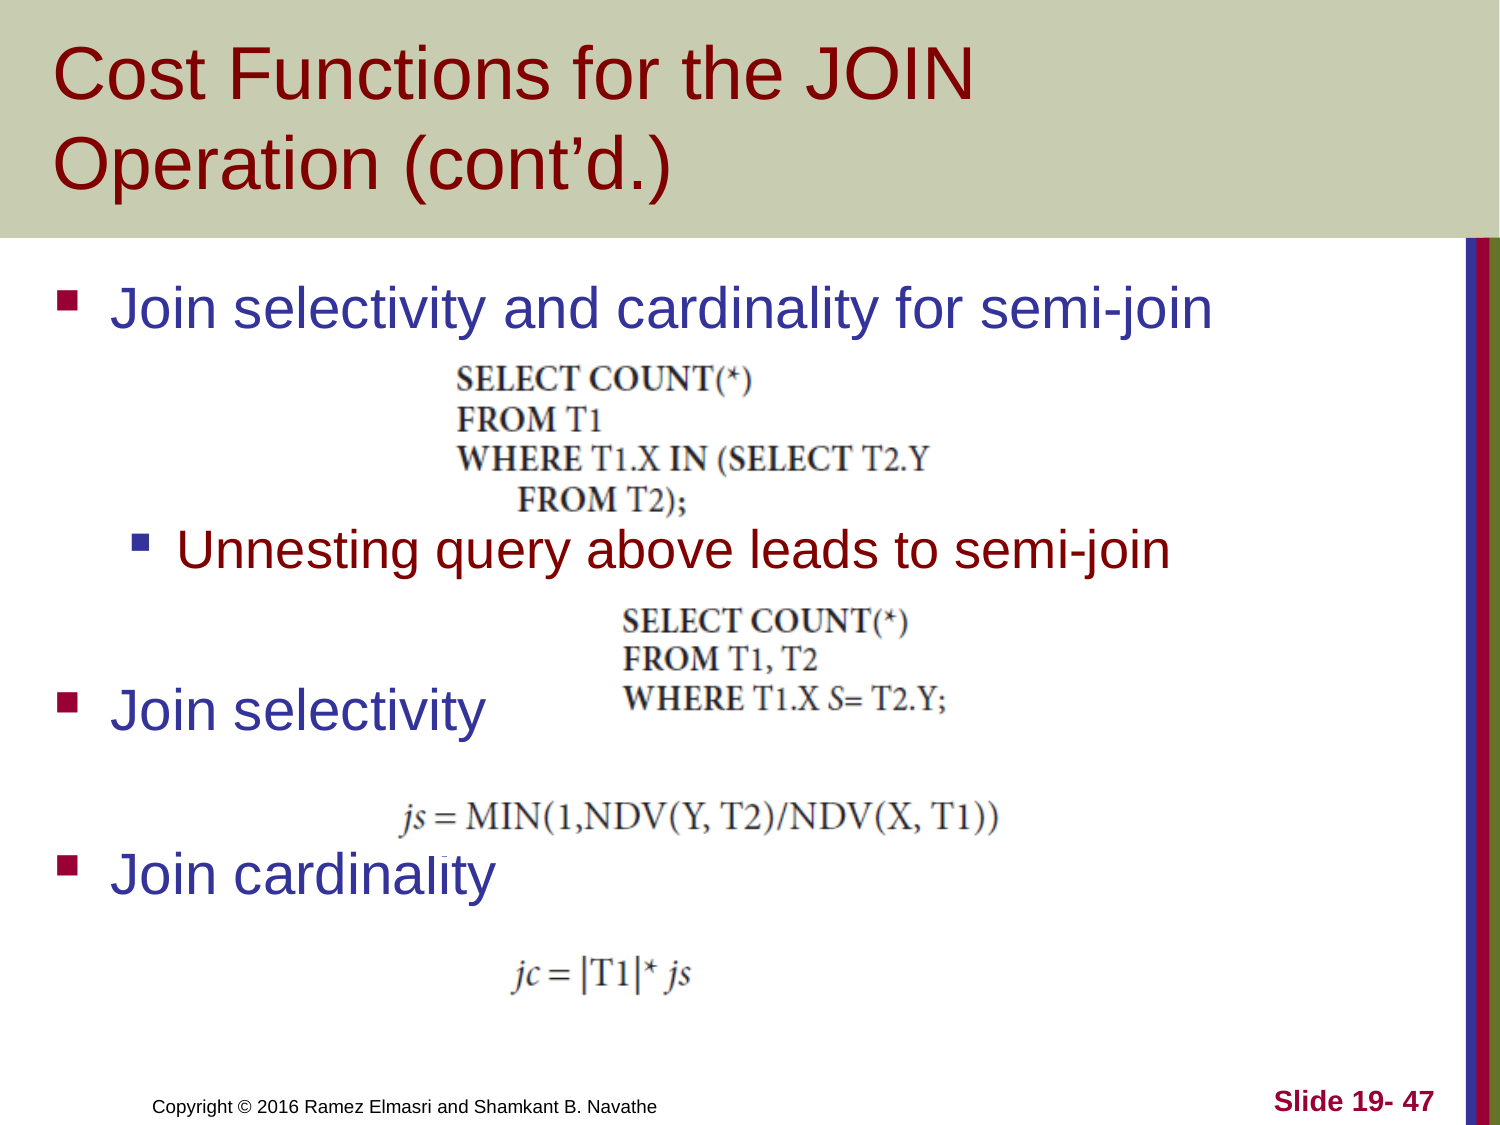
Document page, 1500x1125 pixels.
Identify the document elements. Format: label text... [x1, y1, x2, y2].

slide_number Slide 19- 47 [1137, 1049, 1451, 1125]
picture [486, 941, 720, 1015]
picture [377, 786, 1025, 857]
title Cost Functions for the JOIN Operation (cont’d.) [37, 49, 1317, 213]
picture [599, 595, 976, 738]
picture [426, 352, 976, 528]
list Join selectivity and cardinality for semi-join Unnesting query above leads to semi-join Join selectivity Join cardinality [39, 262, 1400, 1013]
